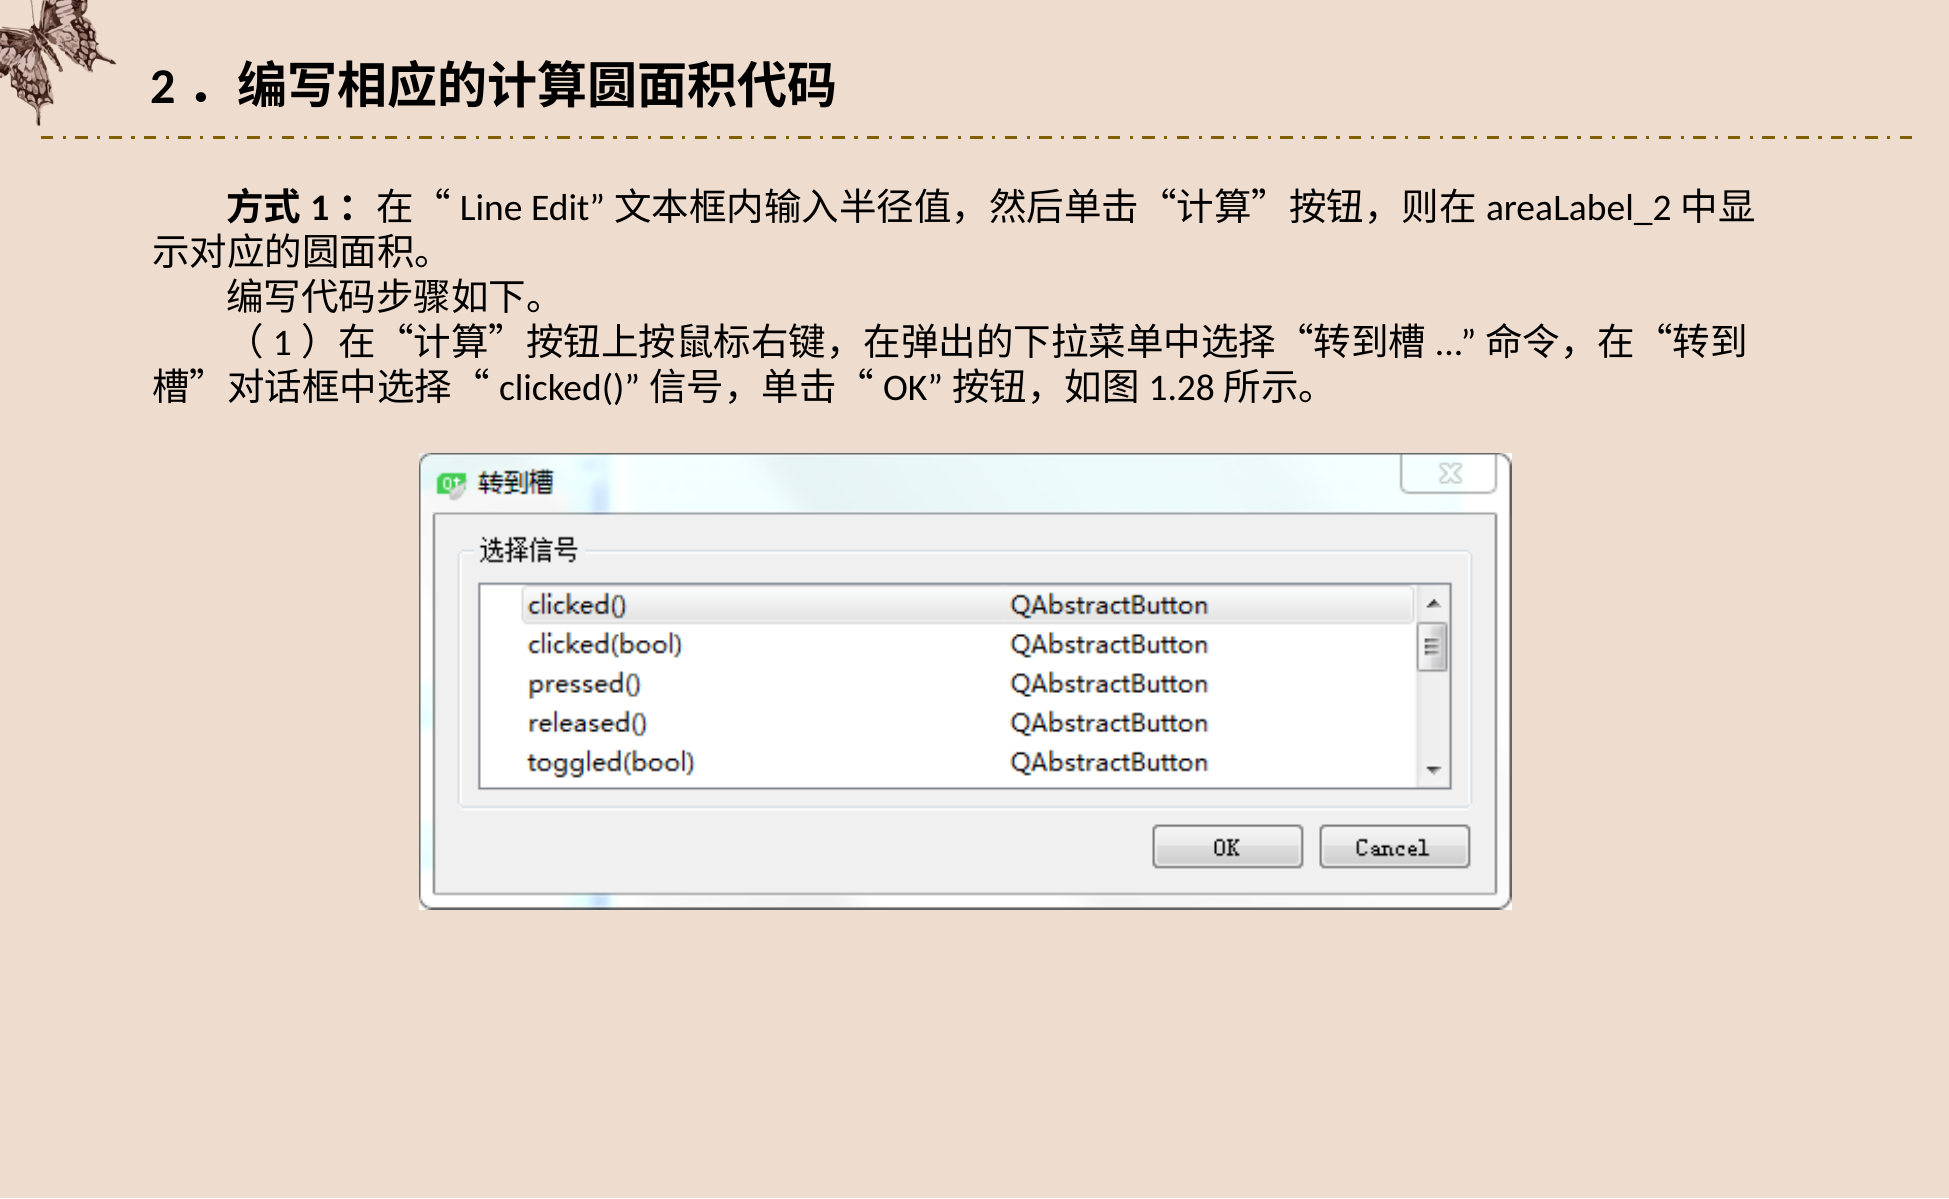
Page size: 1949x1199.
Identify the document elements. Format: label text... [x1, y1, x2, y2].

picture [0, 0, 142, 138]
picture [419, 453, 1512, 910]
text_box 2．编写相应的计算圆面积代码 [135, 46, 853, 121]
text_box 方式1：在“Line Edit”文本框内输入半径值，然后单击“计算”按钮，则在areaLabel_2中显示对应的圆面积。 编写代码步骤如下。 （1）在“计算”按钮上按鼠标右键，在弹出的下拉菜单中选择“转到槽...”命令，在“转到槽”对话框中选择“clicked()”信号，单击“OK”按钮，如图1.28所示。 [137, 175, 1808, 415]
